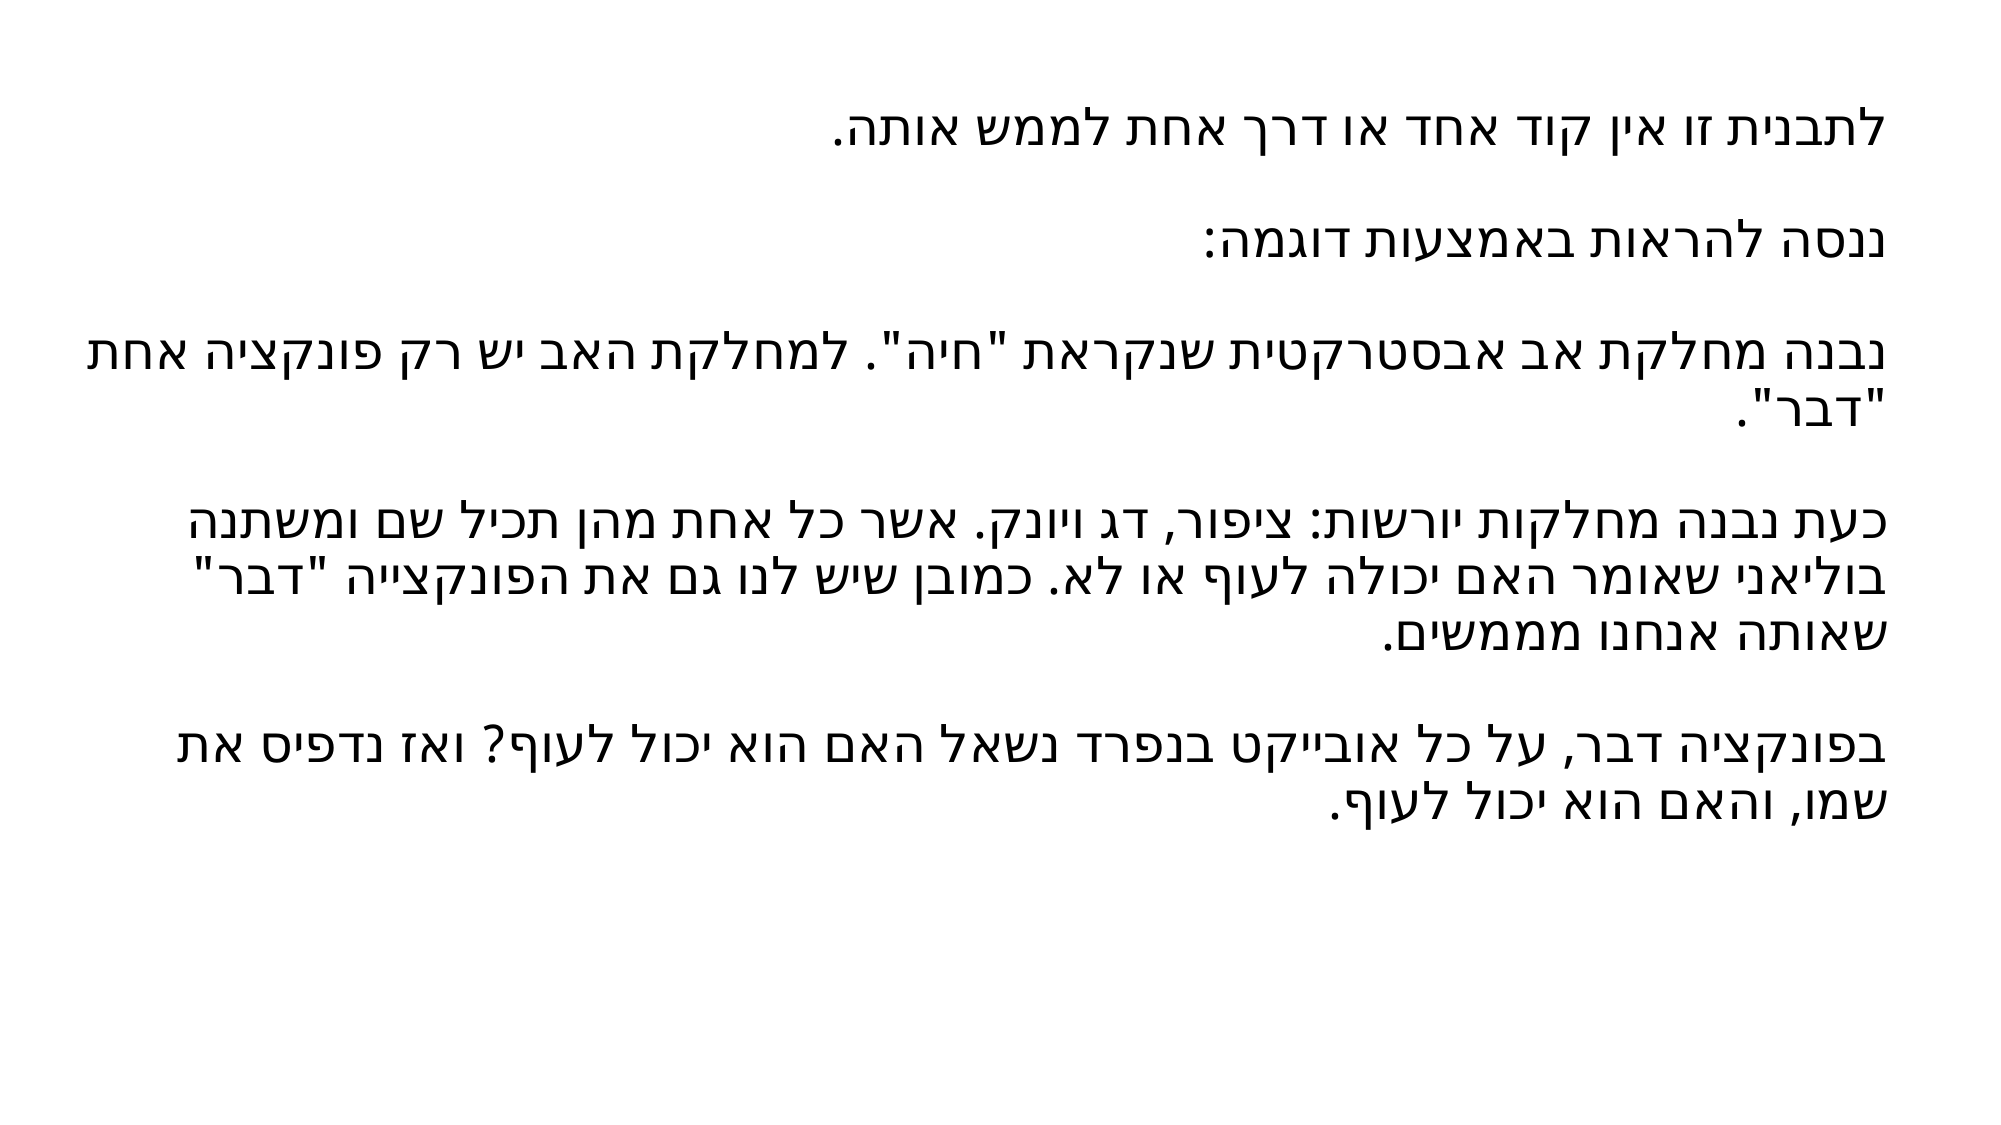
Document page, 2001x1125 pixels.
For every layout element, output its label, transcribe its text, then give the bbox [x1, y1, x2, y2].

title לתבנית זו אין קוד אחד או דרך אחת לממש אותה. ננסה להראות באמצעות דוגמה: נבנה מחלקת אב אבסטרקטית שנקראת "חיה". למחלקת האב יש רק פונקציה אחת "דבר". כעת נבנה מחלקות יורשות: ציפור, דג ויונק. אשר כל אחת מהן תכיל שם ומשתנה בוליאני שאומר האם יכולה לעוף או לא. כמובן שיש לנו גם את הפונקצייה "דבר" שאותה אנחנו מממשים. בפונקציה דבר, על כל אובייקט בנפרד נשאל האם הוא יכול לעוף? ואז נדפיס את שמו, והאם הוא יכול לעוף. [52, 86, 1905, 838]
